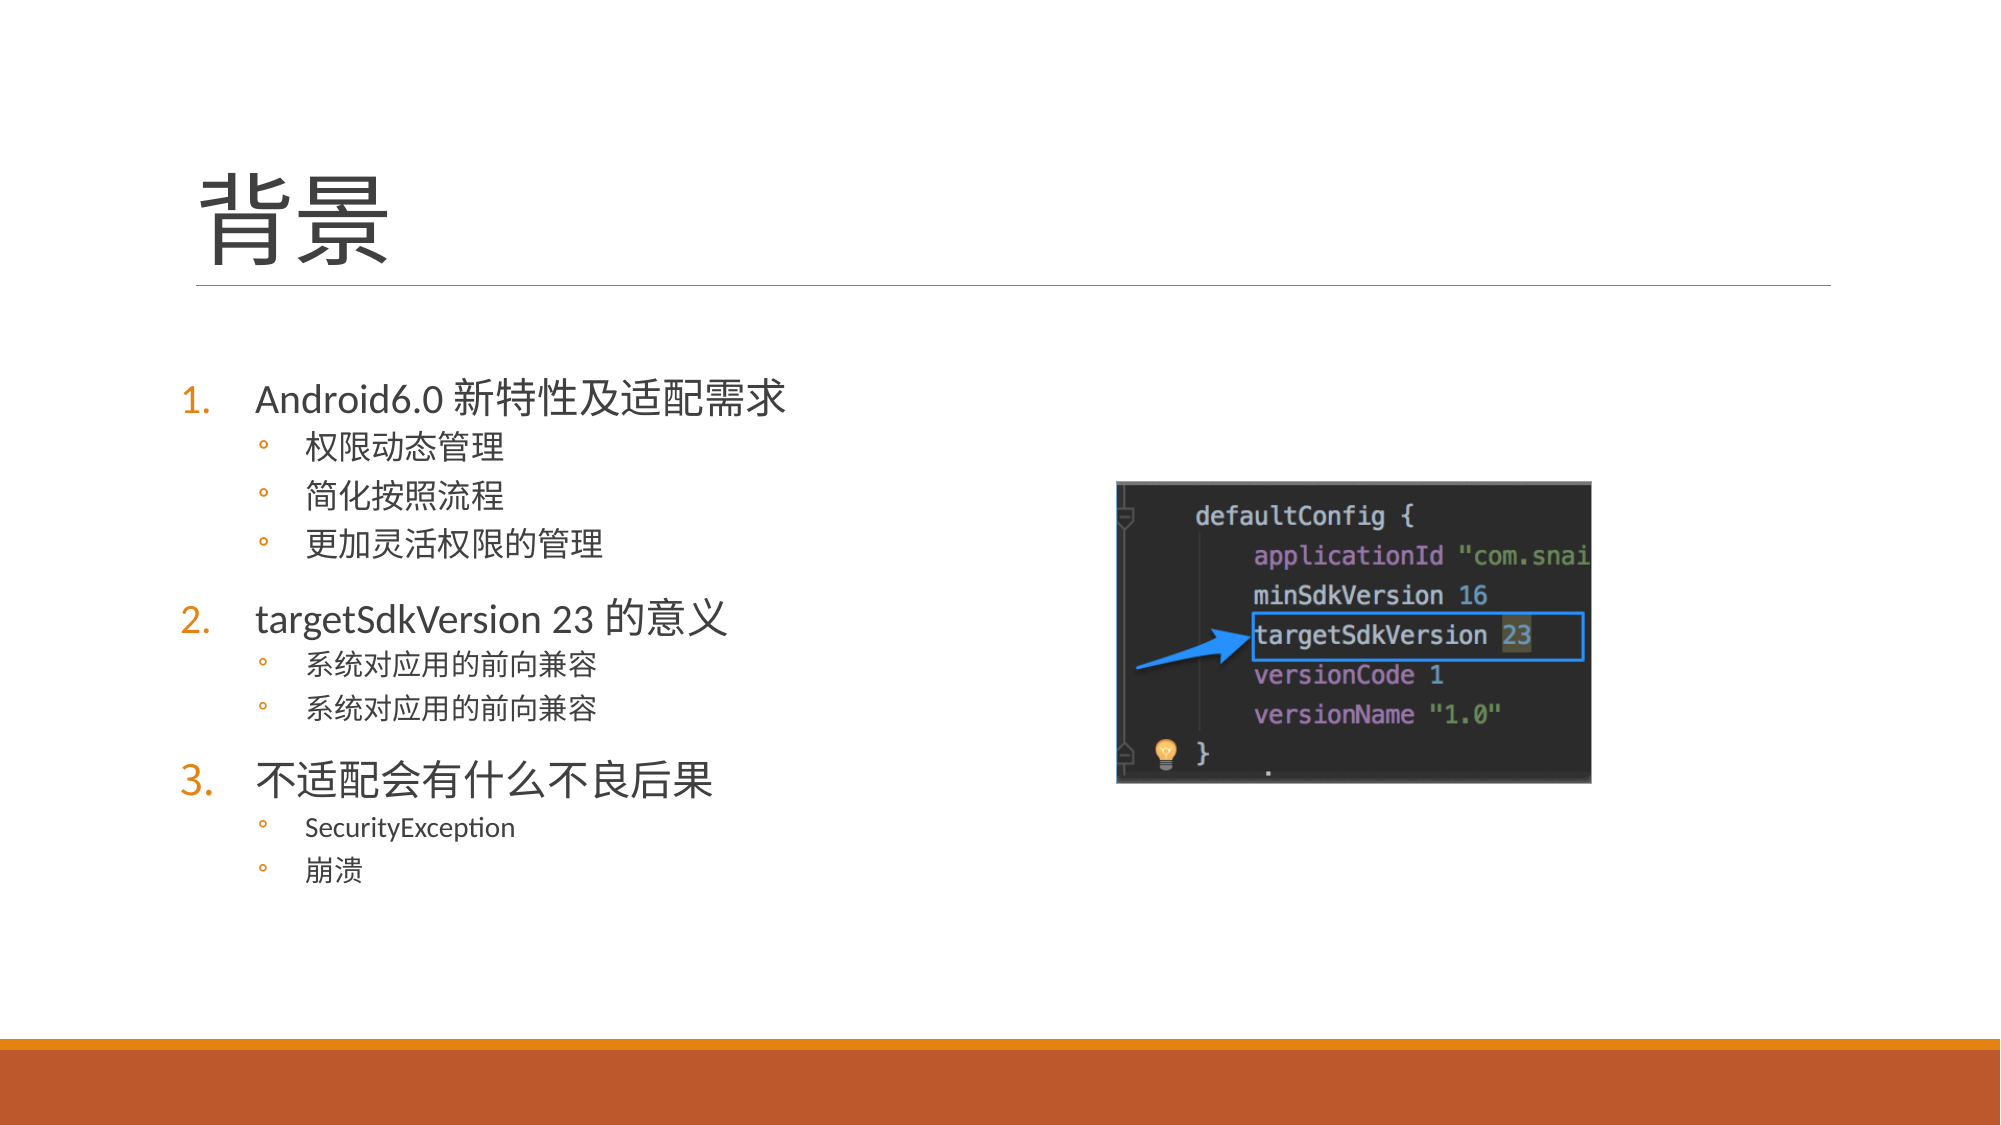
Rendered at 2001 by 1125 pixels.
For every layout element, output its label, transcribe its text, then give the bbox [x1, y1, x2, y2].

picture [1115, 481, 1592, 785]
list Android6.0新特性及适配需求 权限动态管理 简化按照流程 更加灵活权限的管理 targetSdkVersion 23的意义 系统对应用的前向兼容 系统对应用的前向兼容 不适配会有什么不良后果 SecurityException 崩溃 [180, 302, 1830, 963]
title 背景 [180, 47, 1830, 285]
